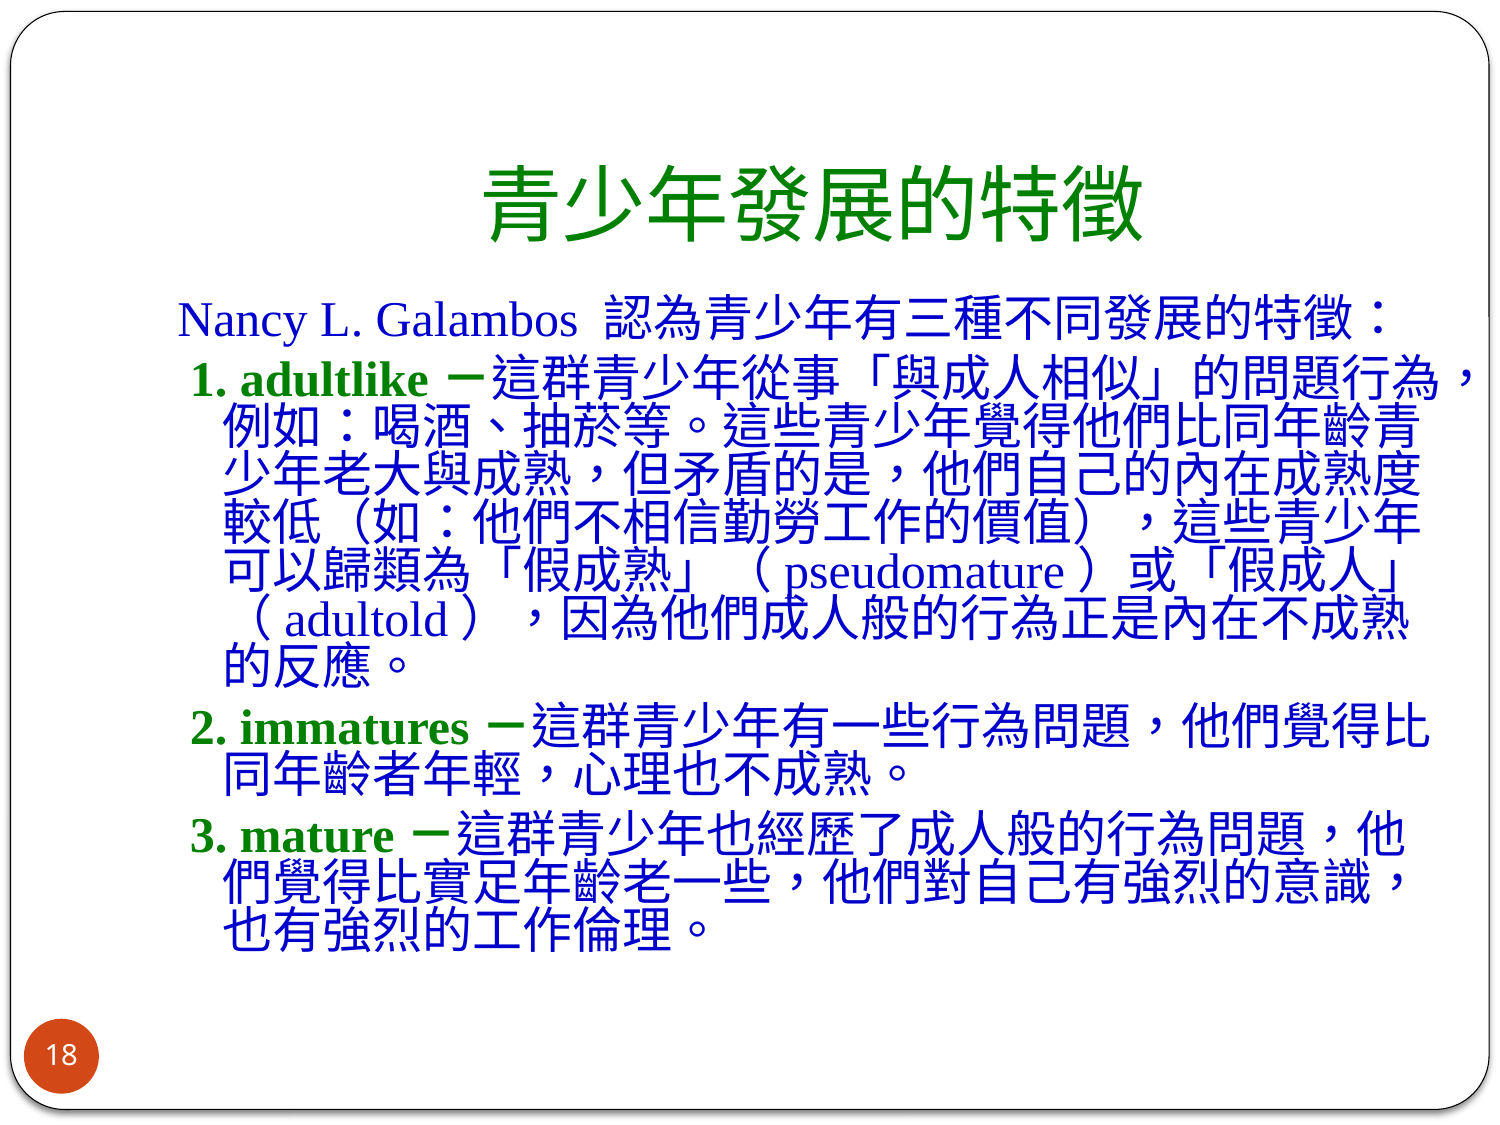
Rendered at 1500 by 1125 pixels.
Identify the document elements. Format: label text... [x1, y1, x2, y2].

title 青少年發展的特徵 [162, 113, 1463, 268]
slide_number 18 [23, 1018, 99, 1094]
list Nancy L. Galambos 認為青少年有三種不同發展的特徵： 1. adultlike－這群青少年從事「與成人相似」的問題行為，例如：喝酒、抽菸等。這些青少年覺得他們比同年齡青少年老大與成熟，但矛盾的是，他們自己的內在成熟度較低（如：他們不相信勤勞工作的價值），這些青少年可以歸類為「假成熟」（pseudomature）或「假成人」（adultold），因為他們成人般的行為正是內在不成熟的反應。 2. immatures－這群青少年有一些行為問題，他們覺得比同年齡者年輕，心理也不成熟。 3. mature－這群青少年也經歷了成人般的行為問題，他們覺得比實足年齡老一些，他們對自己有強烈的意識，也有強烈的工作倫理。 [162, 290, 1463, 1000]
